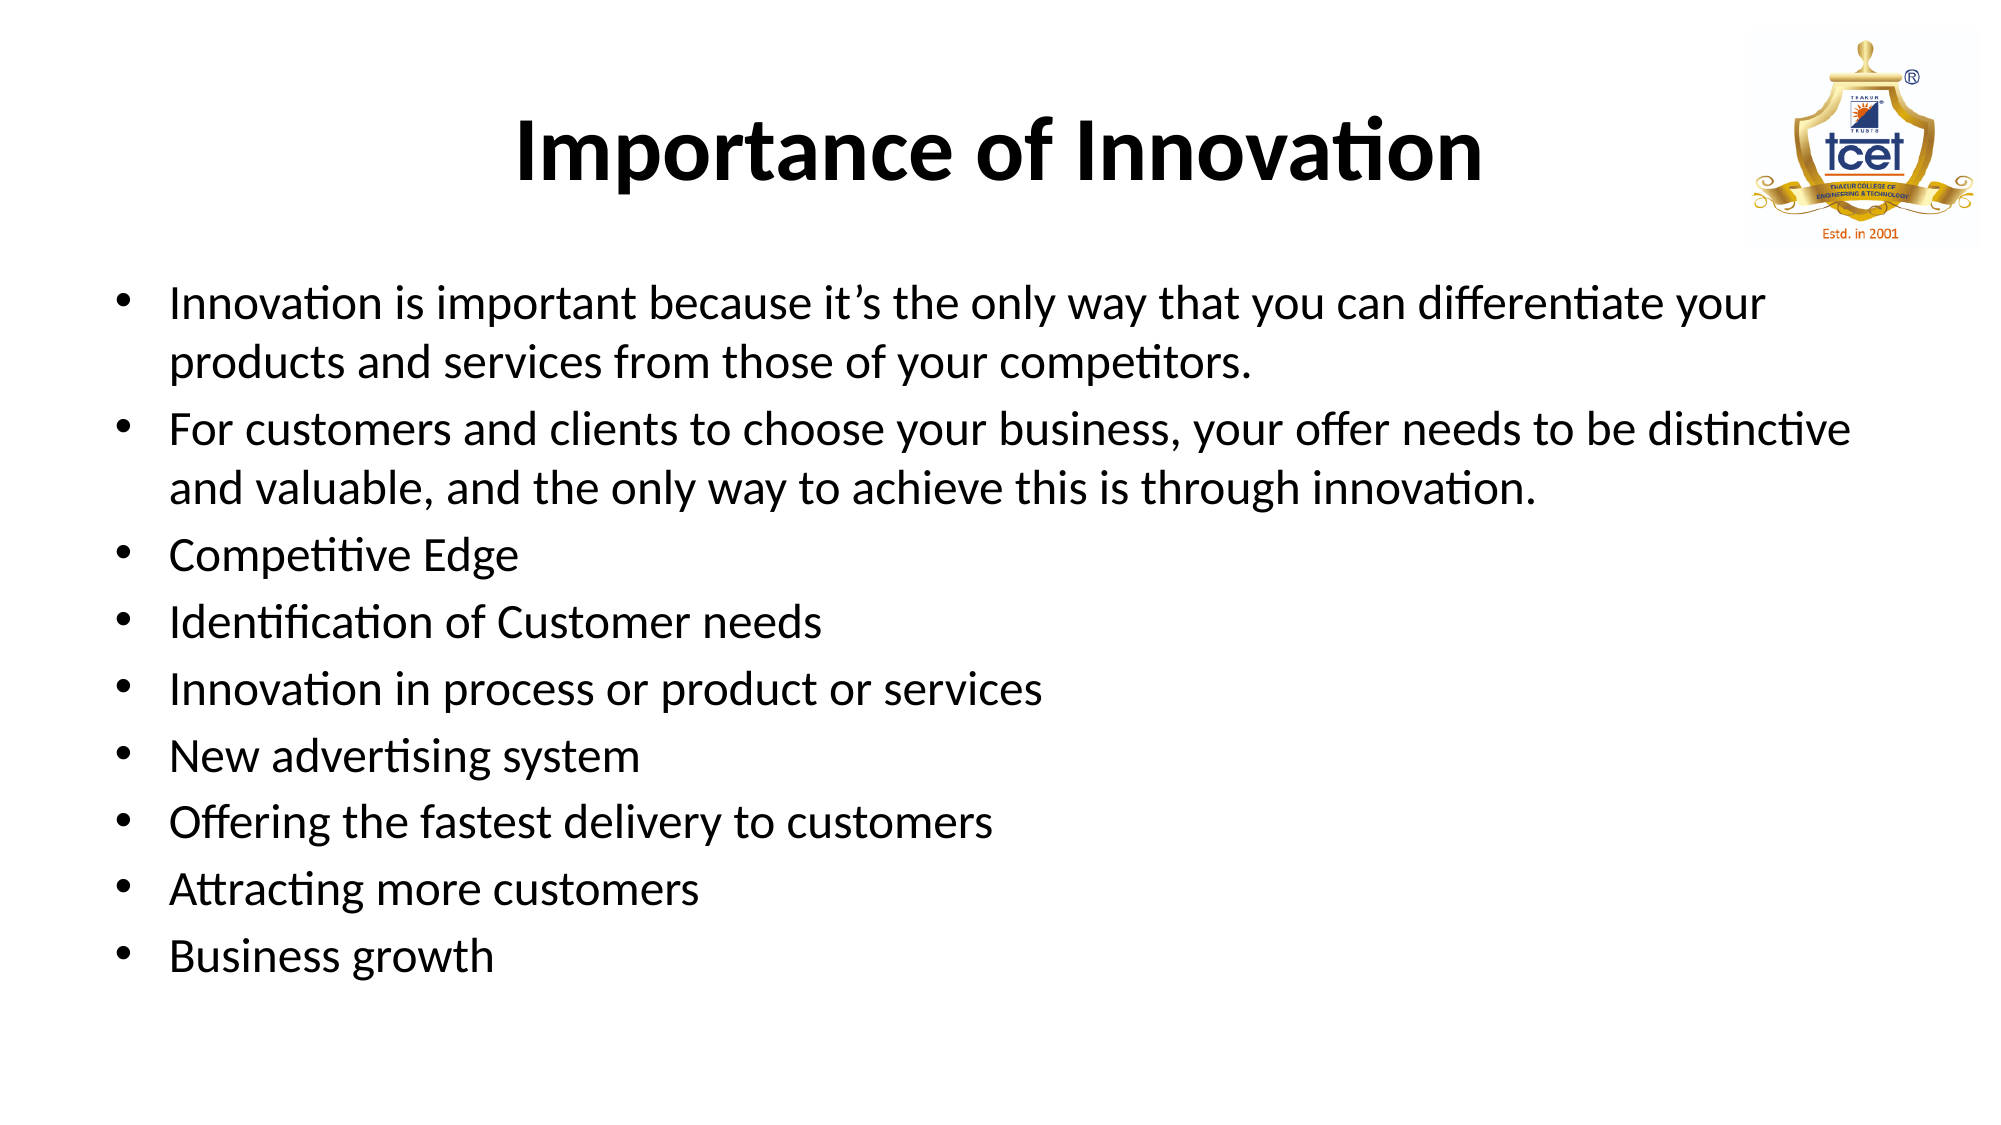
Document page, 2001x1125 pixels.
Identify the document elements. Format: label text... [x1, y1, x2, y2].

title Importance of Innovation [99, 50, 1900, 238]
picture [1749, 30, 1980, 248]
list Innovation is important because it’s the only way that you can differentiate your products and services from those of your competitors. For customers and clients to choose your business, your offer needs to be distinctive and valuable, and the only way to achieve this is through innovation. Competitive Edge Identification of Customer needs Innovation in process or product or services New advertising system Offering the fastest delivery to customers Attracting more customers Business growth [99, 262, 1900, 1005]
